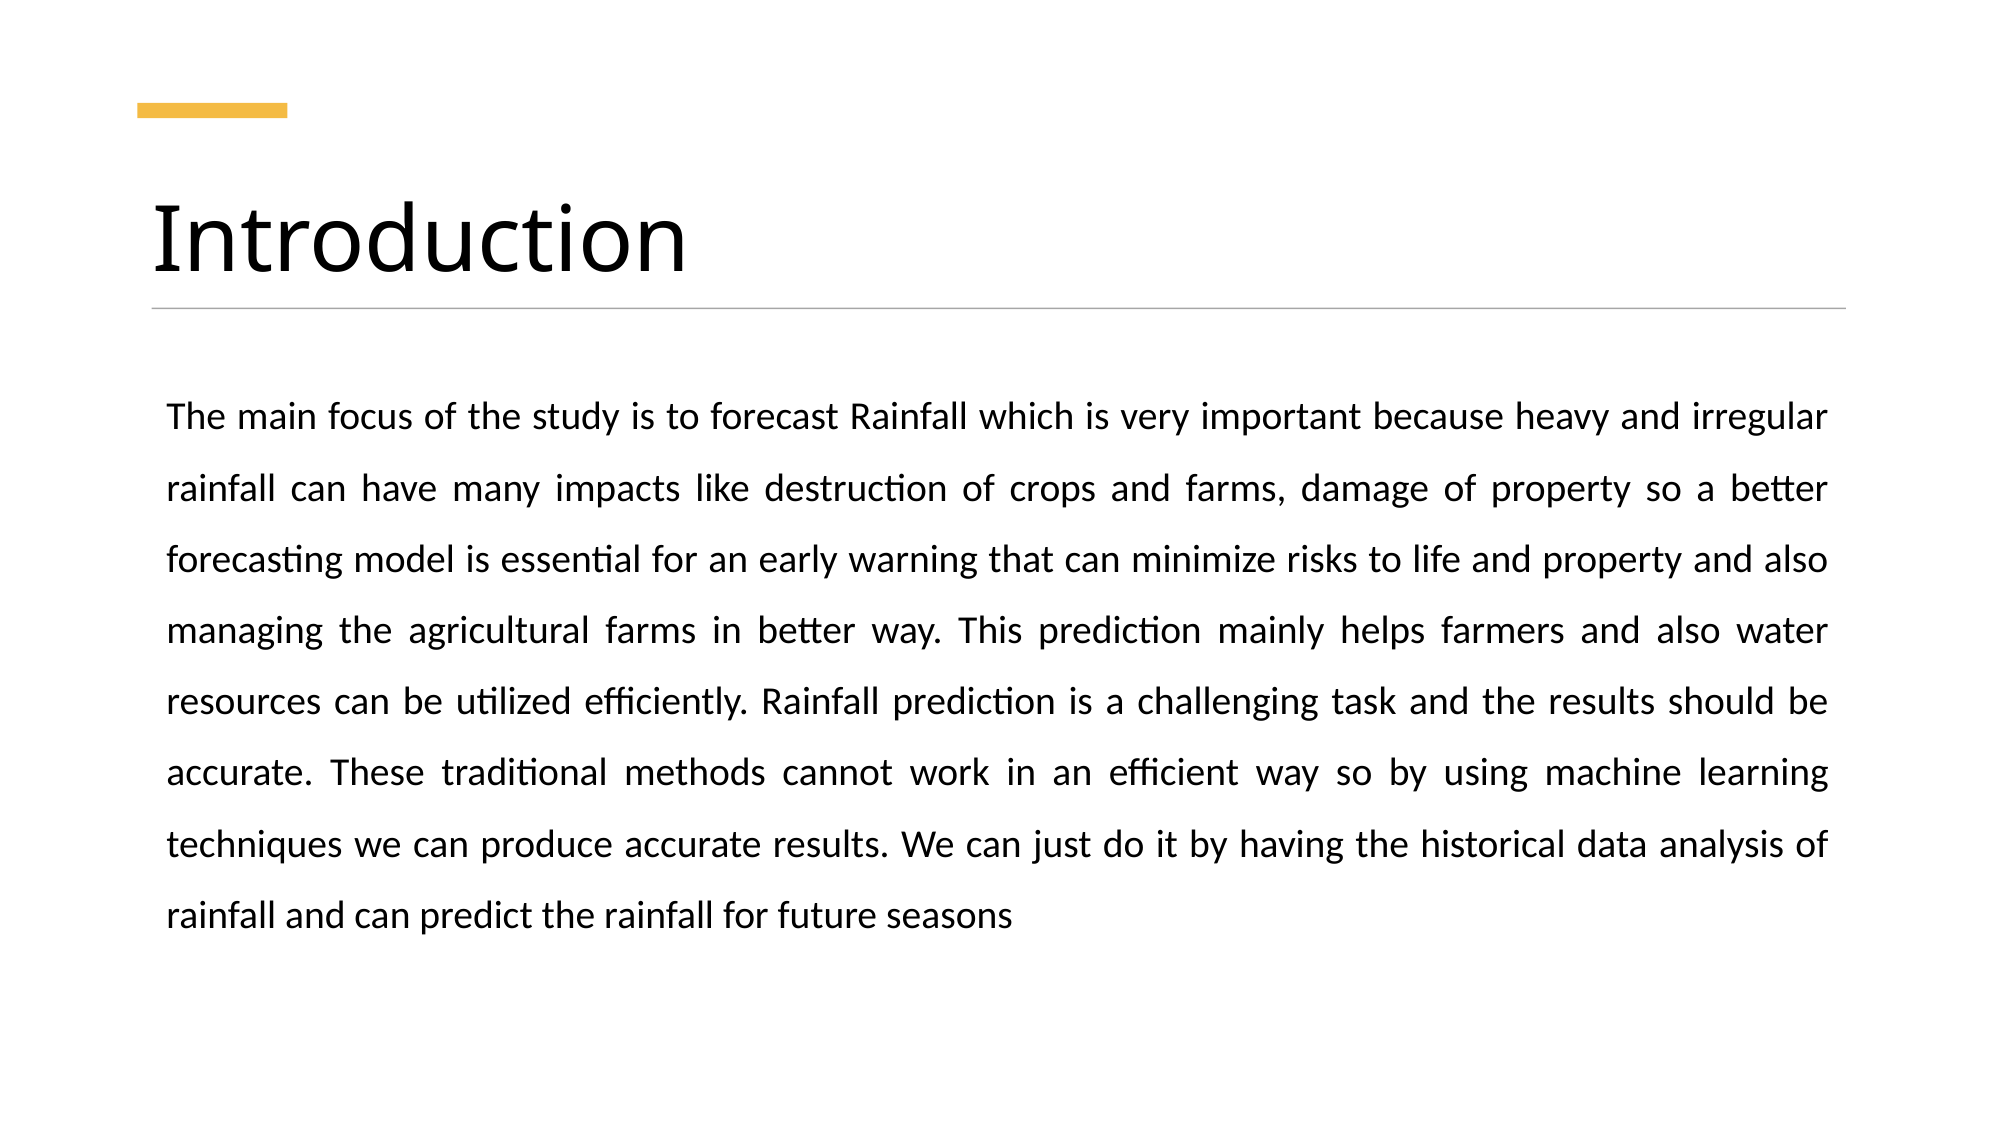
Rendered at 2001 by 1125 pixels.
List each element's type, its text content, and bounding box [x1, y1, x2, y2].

text_box [136, 102, 288, 119]
text_box Introduction [137, 133, 1863, 351]
text_box The main focus of the study is to forecast Rainfall which is very important because heavy and irregular rainfall can have many impacts like destruction of crops and farms, damage of property so a better forecasting model is essential for an early warning that can minimize risks to life and property and also managing the agricultural farms in better way. This prediction mainly helps farmers and also water resources can be utilized efficiently. Rainfall prediction is a challenging task and the results should be accurate. These traditional methods cannot work in an efficient way so by using machine learning techniques we can produce accurate results. We can just do it by having the historical data analysis of rainfall and can predict the rainfall for future seasons [151, 359, 1846, 944]
